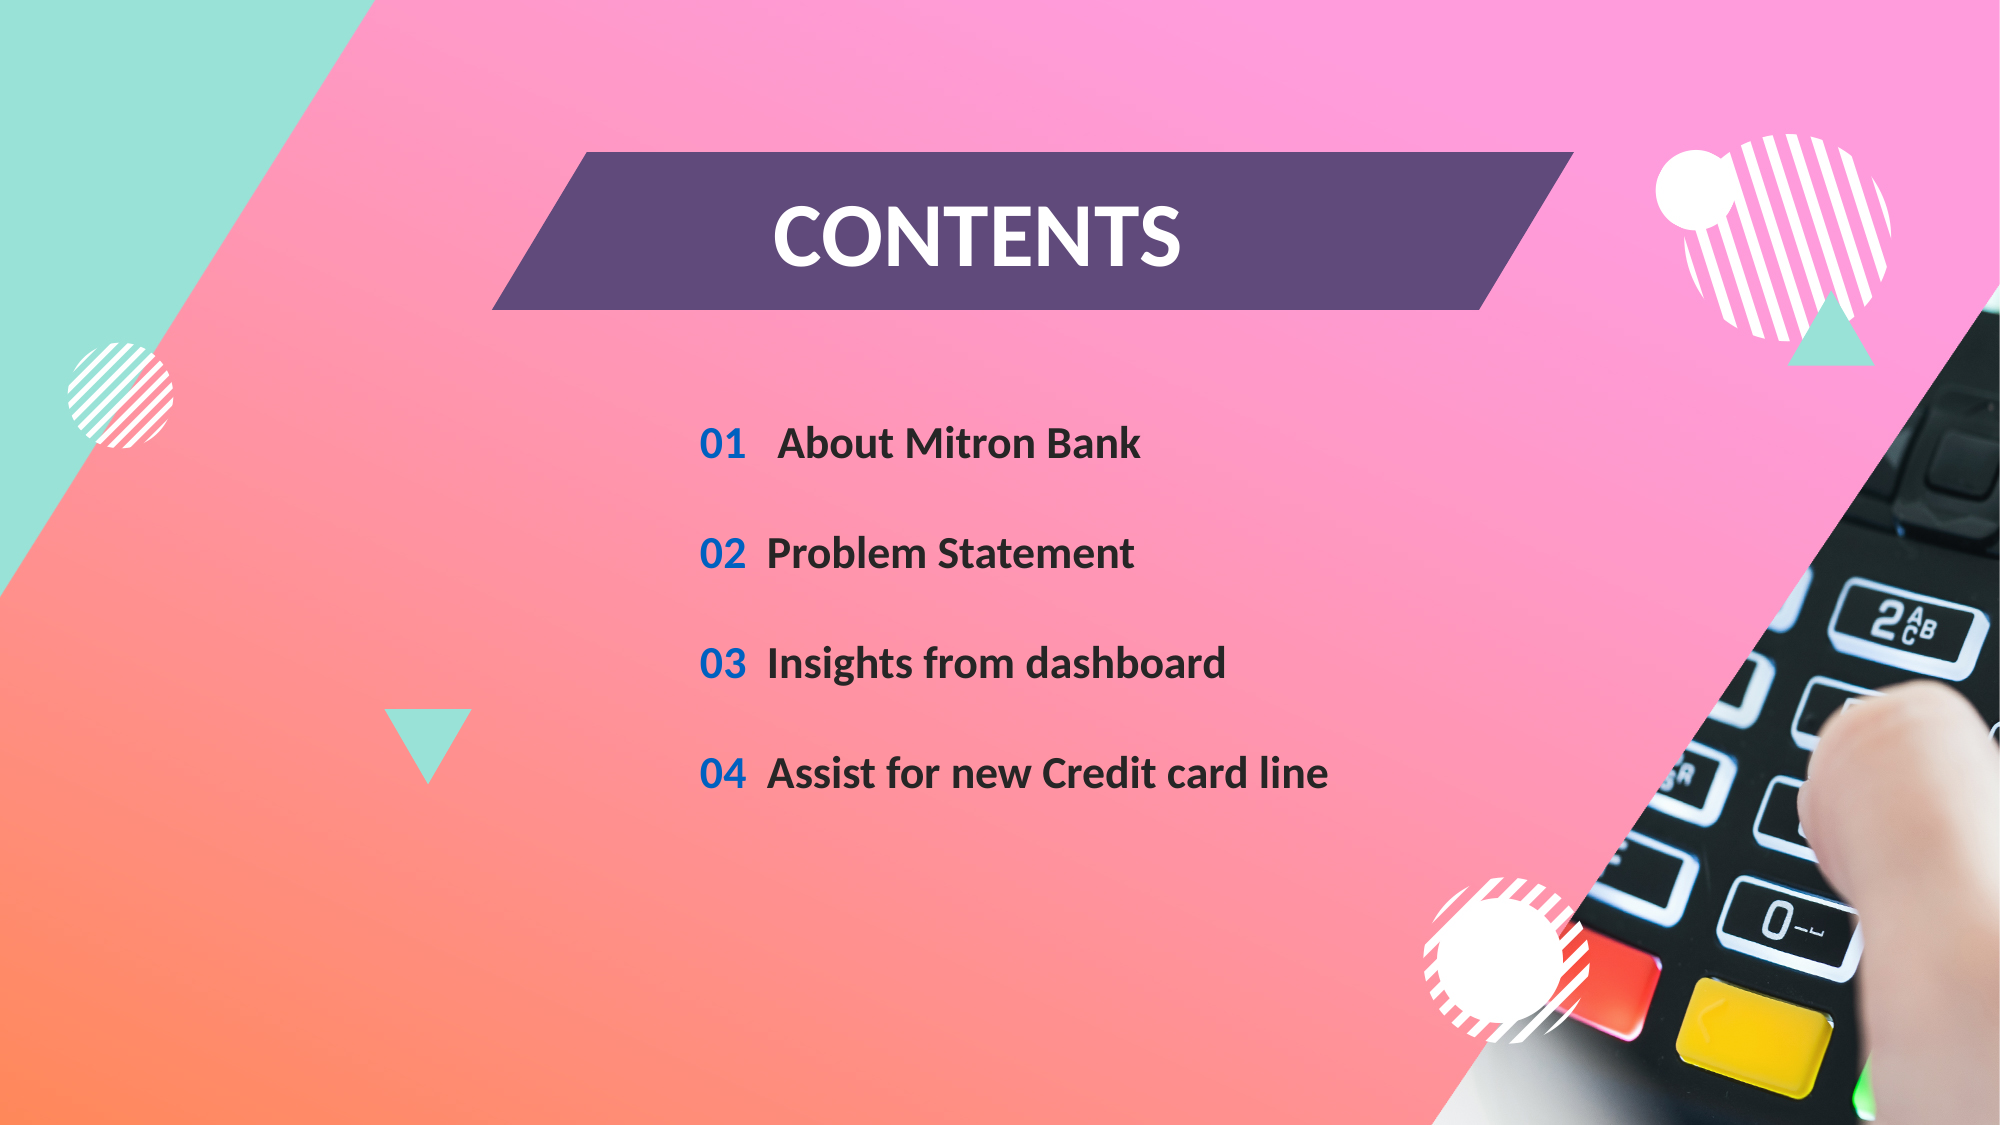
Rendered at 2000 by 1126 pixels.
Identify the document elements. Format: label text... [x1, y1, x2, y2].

text_box [1785, 288, 1877, 368]
picture [0, 0, 2000, 1125]
text_box [490, 149, 1576, 312]
text_box [382, 706, 474, 787]
text_box 01 About Mitron Bank 02 Problem Statement 03 Insights from dashboard 04 Assist for new Credit card line [685, 349, 1508, 805]
text_box CONTENTS [758, 167, 1300, 293]
